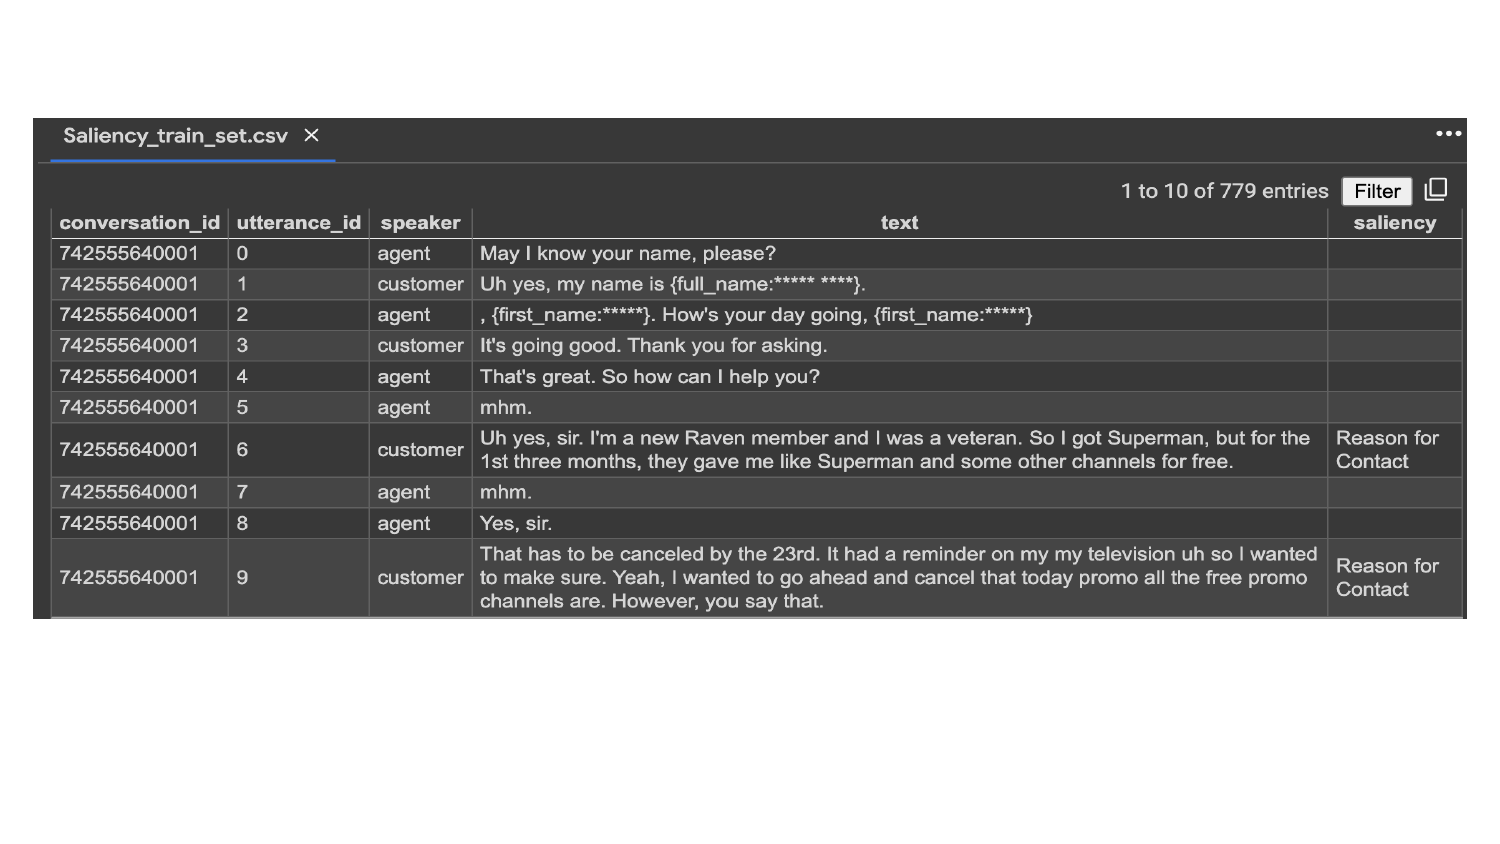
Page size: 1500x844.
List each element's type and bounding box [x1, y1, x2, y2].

picture [32, 118, 1468, 619]
